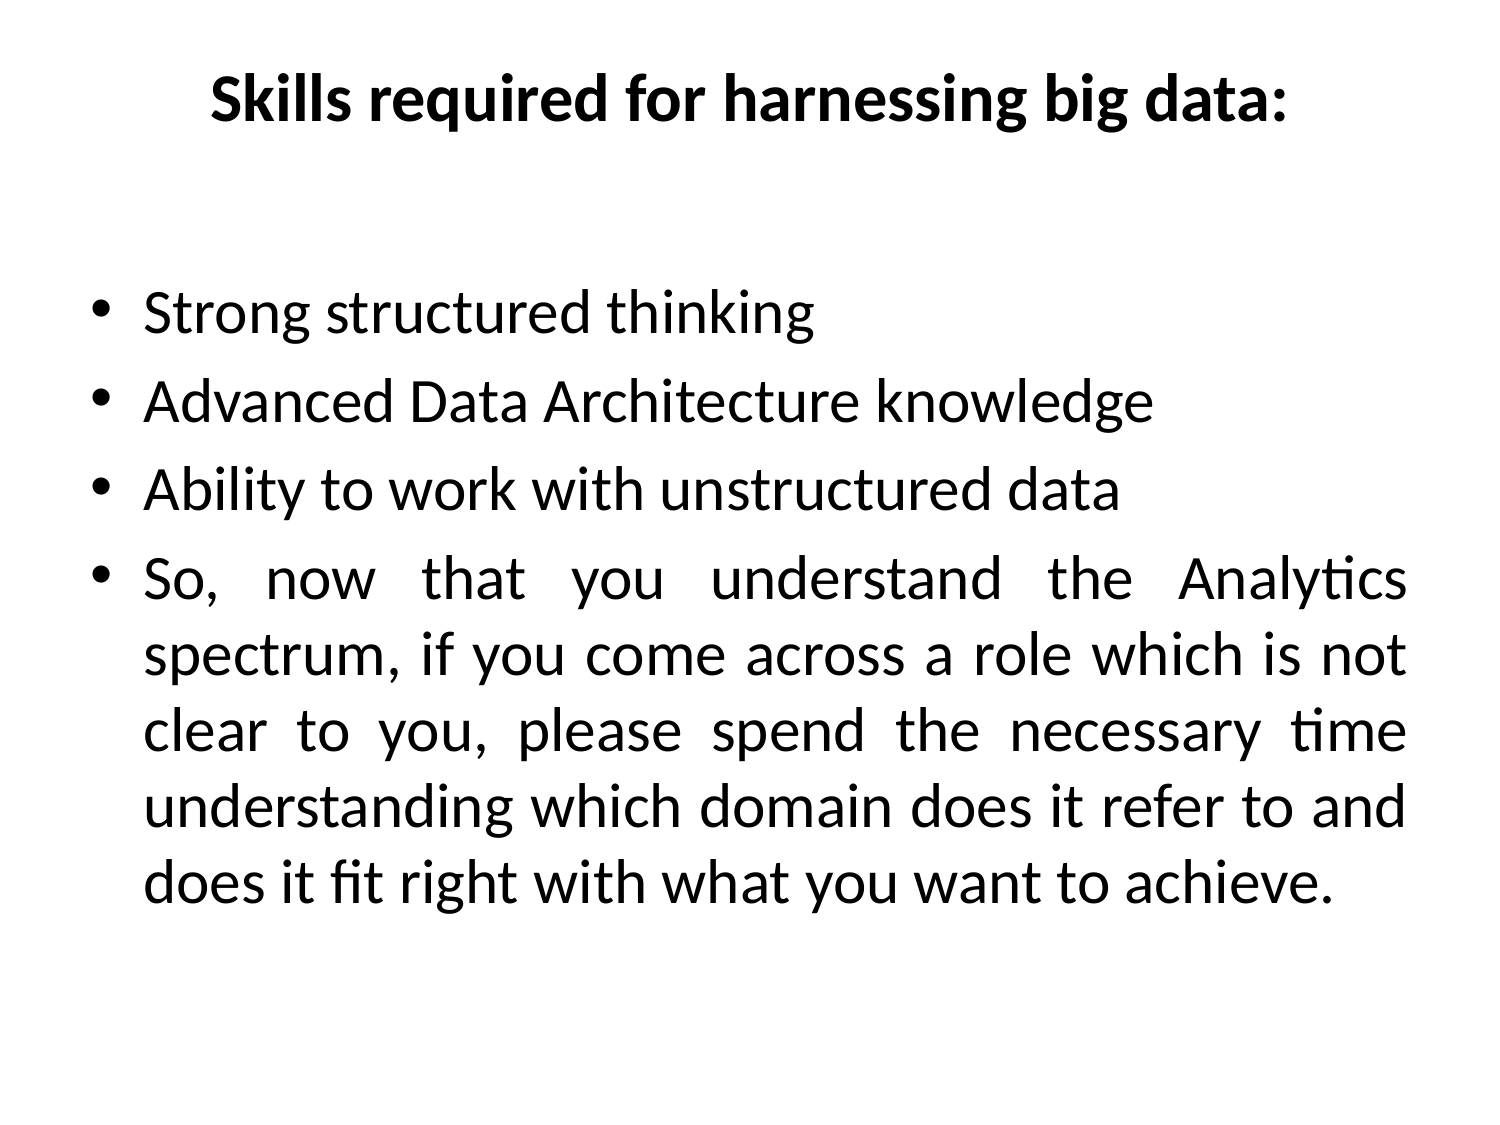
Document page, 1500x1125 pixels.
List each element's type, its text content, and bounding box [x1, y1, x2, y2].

list Strong structured thinking Advanced Data Architecture knowledge Ability to work with unstructured data So, now that you understand the Analytics spectrum, if you come across a role which is not clear to you, please spend the necessary time understanding which domain does it refer to and does it fit right with what you want to achieve. [75, 262, 1425, 1005]
title Skills required for harnessing big data: [75, 45, 1425, 233]
